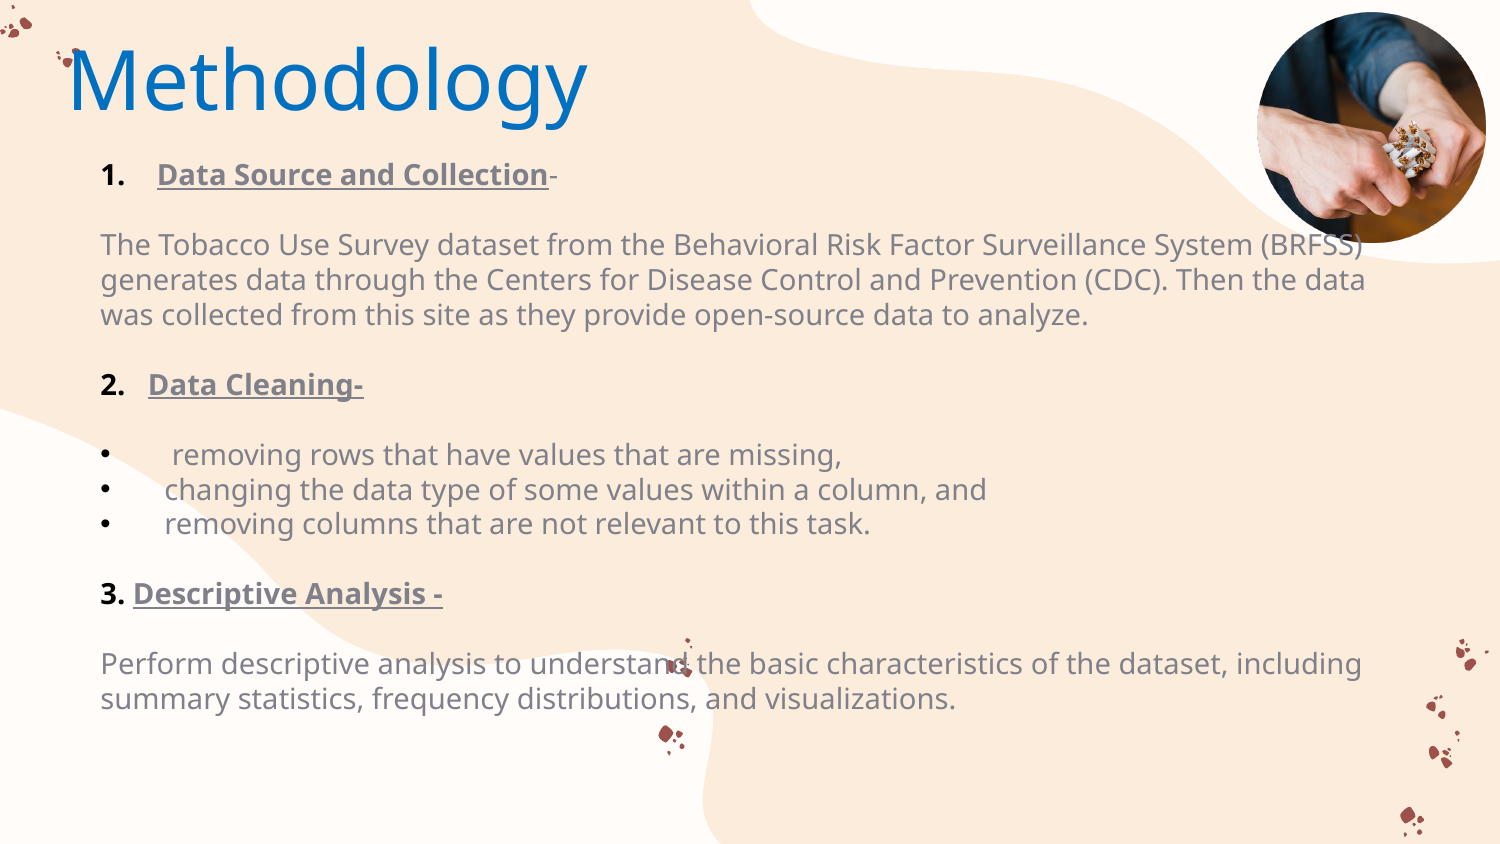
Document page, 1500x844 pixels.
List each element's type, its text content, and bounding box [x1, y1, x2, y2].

subtitle Methodology [0, 12, 656, 141]
text_box Data Source and Collection- The Tobacco Use Survey dataset from the Behavioral Risk Factor Surveillance System (BRFSS) generates data through the Centers for Disease Control and Prevention (CDC). Then the data was collected from this site as they provide open-source data to analyze. 2. Data Cleaning- removing rows that have values that are missing, changing the data type of some values within a column, and removing columns that are not relevant to this task. 3. Descriptive Analysis - Perform descriptive analysis to understand the basic characteristics of the dataset, including summary statistics, frequency distributions, and visualizations. [85, 148, 1415, 793]
picture [1257, 12, 1487, 243]
